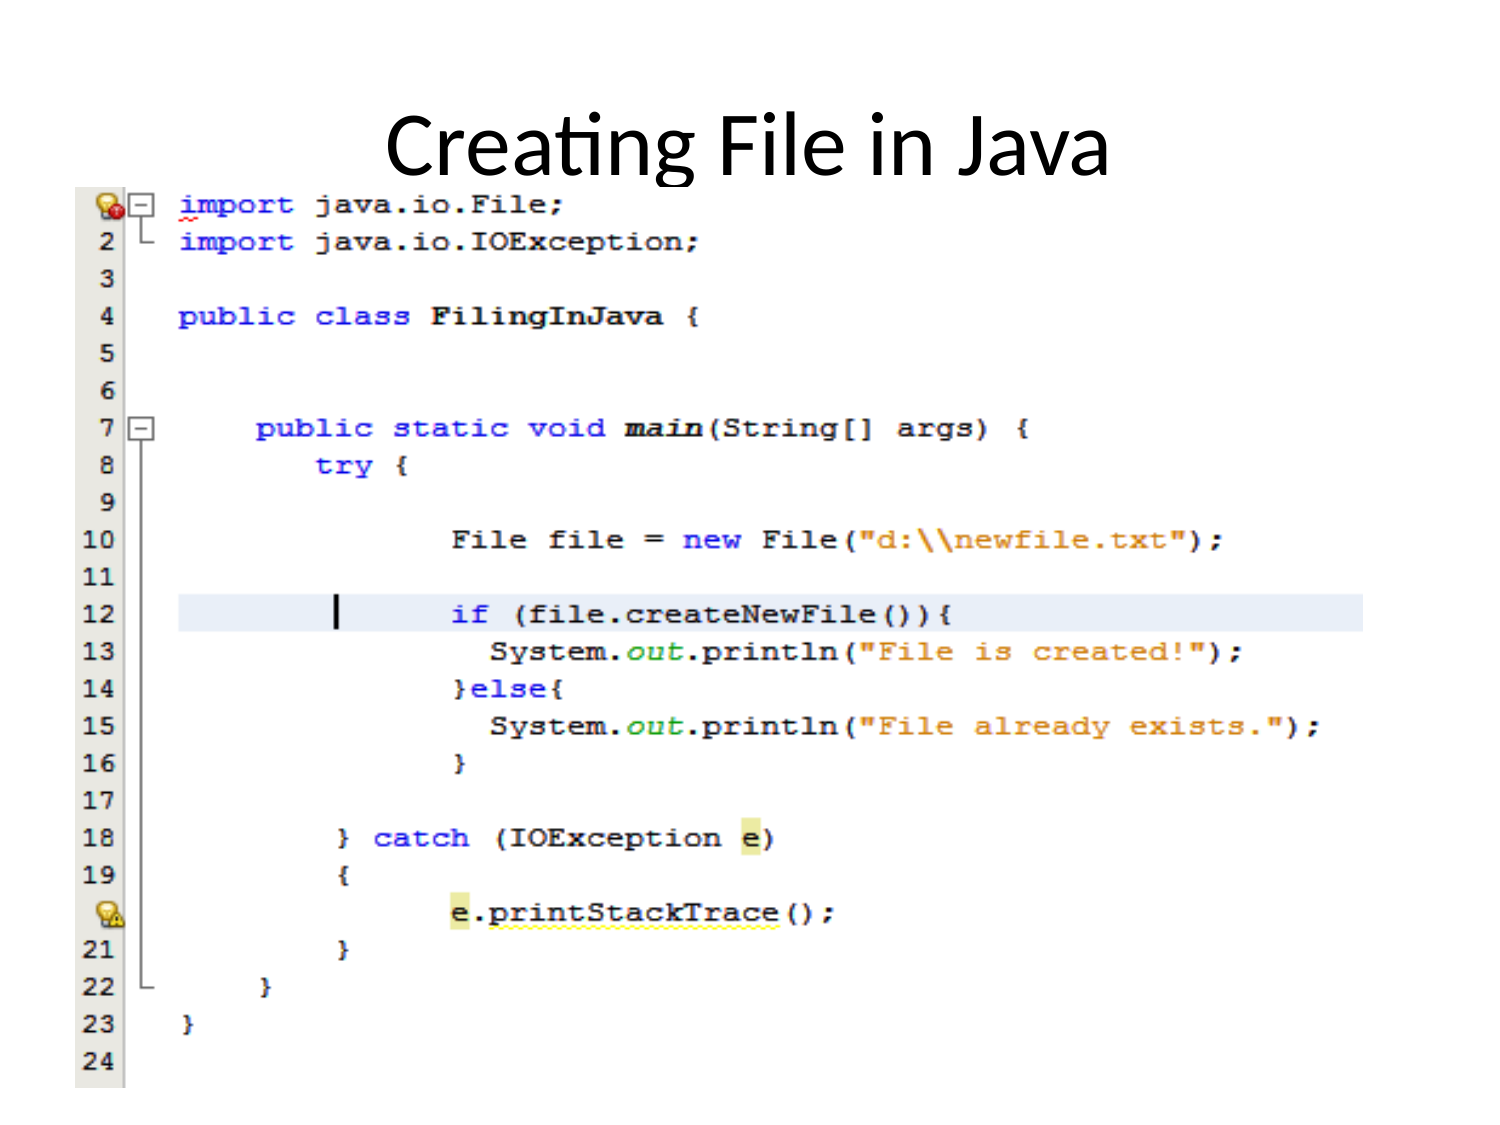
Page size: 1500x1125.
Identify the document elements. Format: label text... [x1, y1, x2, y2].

title Creating File in Java [75, 45, 1425, 233]
picture [74, 187, 1363, 1088]
